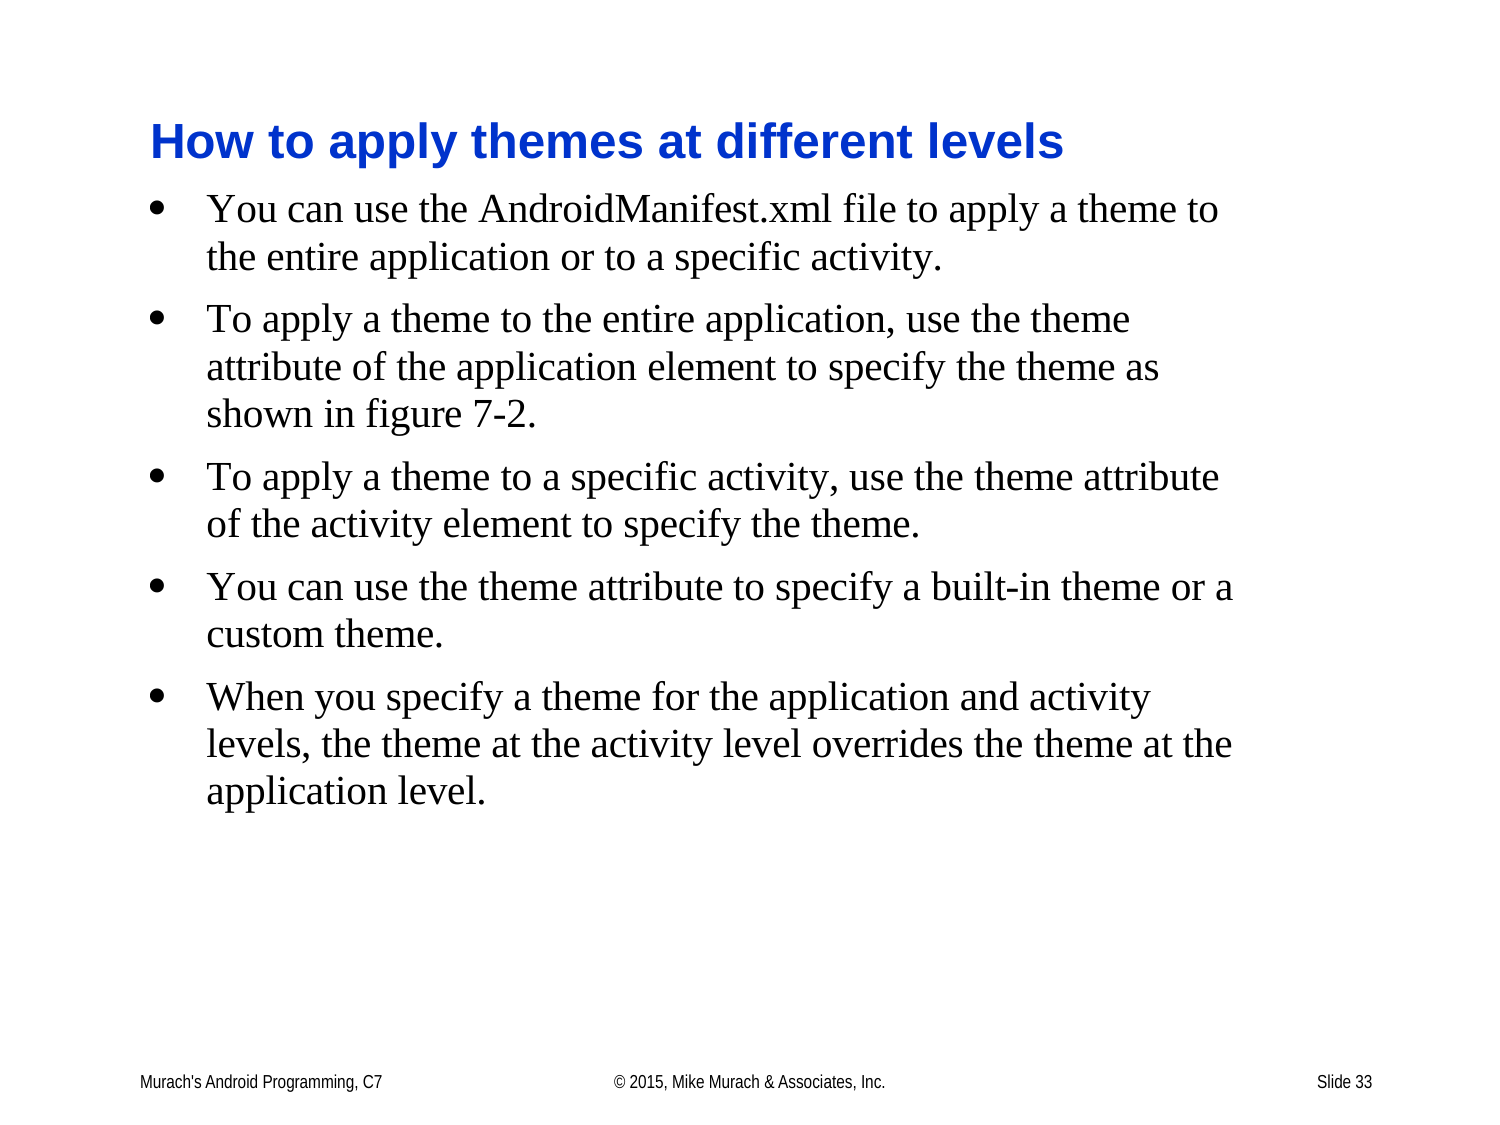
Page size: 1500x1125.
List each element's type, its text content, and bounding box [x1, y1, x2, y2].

slide_number Slide 33 [1074, 1025, 1388, 1100]
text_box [149, 112, 1281, 888]
footer © 2015, Mike Murach & Associates, Inc. [474, 1025, 1025, 1100]
slide_number Murach's Android Programming, C7 [125, 1025, 450, 1100]
